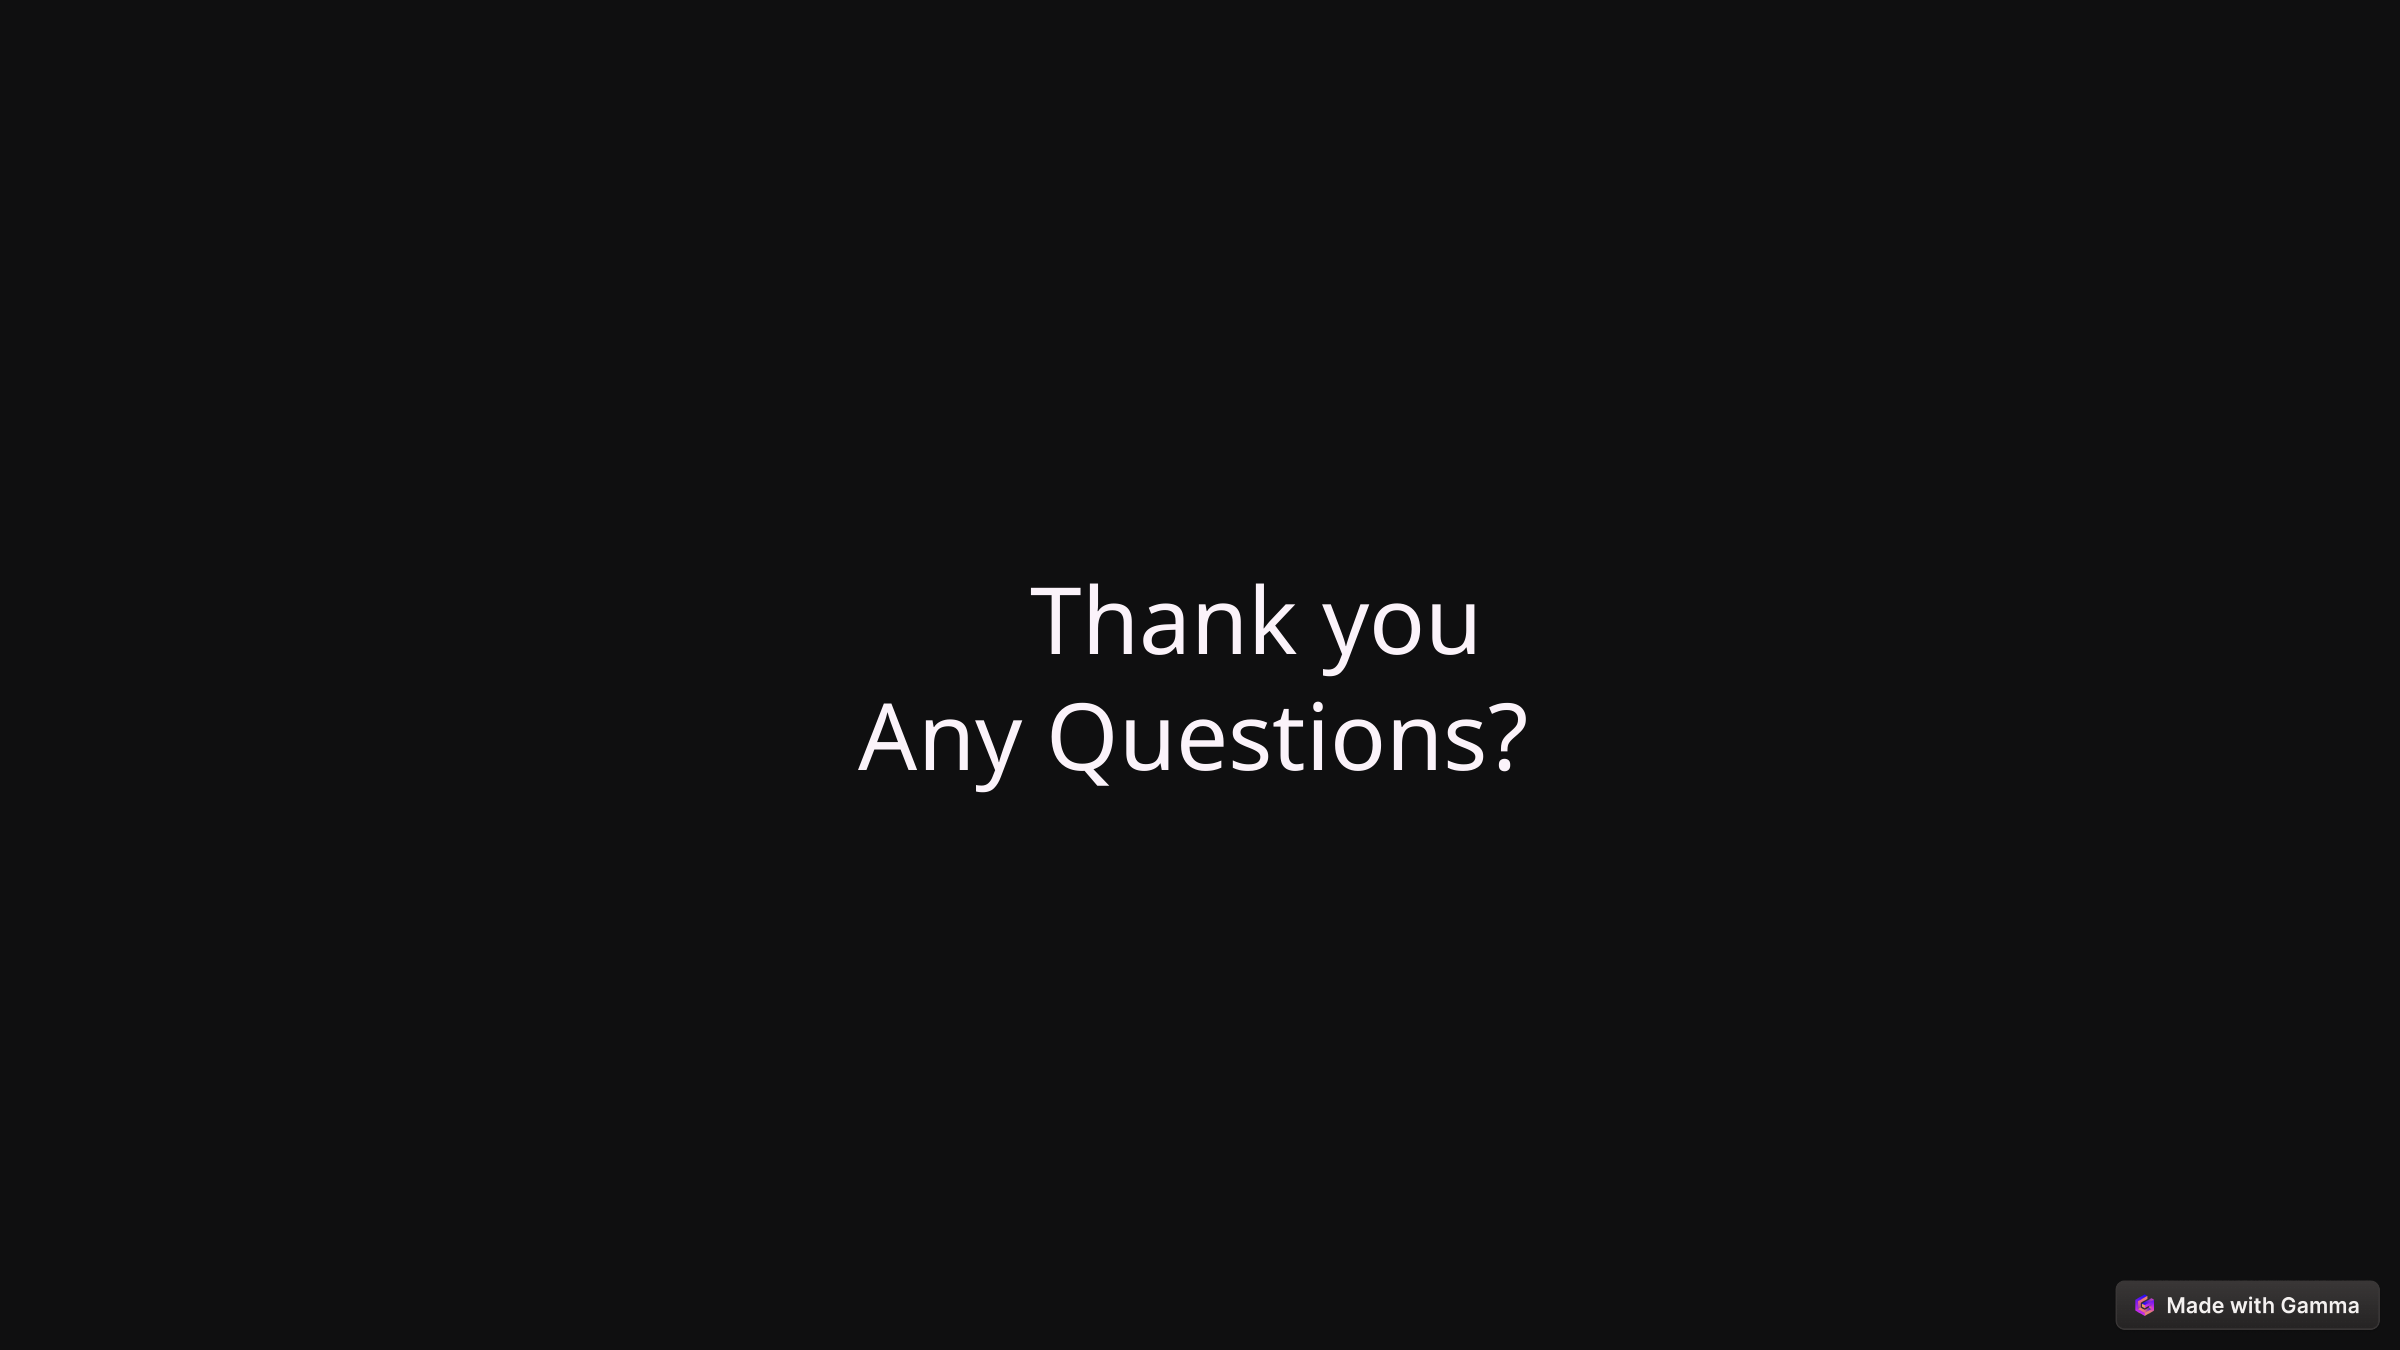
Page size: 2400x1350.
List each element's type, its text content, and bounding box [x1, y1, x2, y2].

picture [2106, 1271, 2389, 1339]
text_box Thank you Any Questions? [859, 557, 1655, 791]
